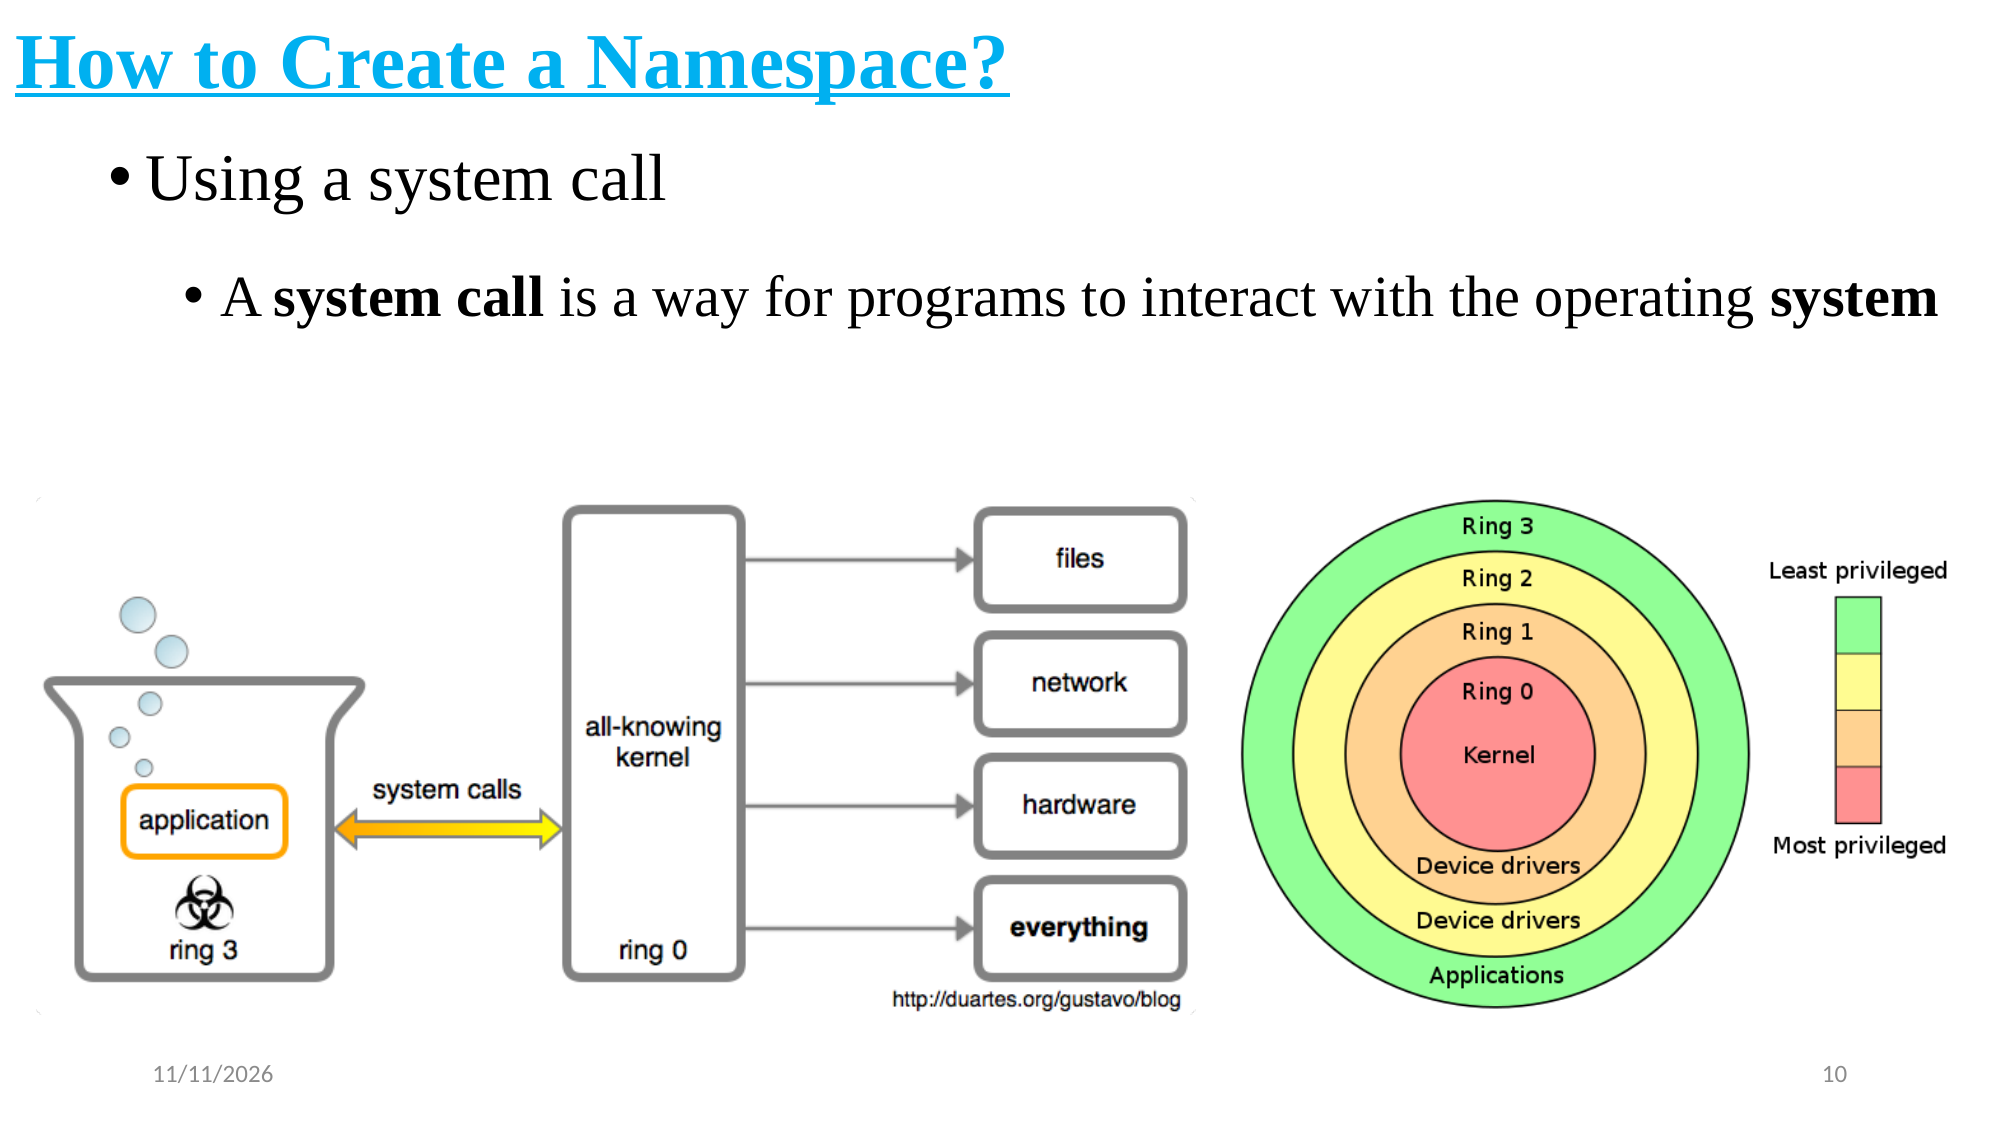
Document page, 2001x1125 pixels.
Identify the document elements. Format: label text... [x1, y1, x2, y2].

text_box How to Create a Namespace? [0, 0, 1725, 126]
picture [35, 496, 1197, 1016]
picture [1236, 496, 2000, 1047]
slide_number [137, 1042, 588, 1103]
list Using a system call A system call is a way for programs to interact with the operating system [93, 135, 2000, 1057]
slide_number 10 [1412, 1047, 1863, 1103]
